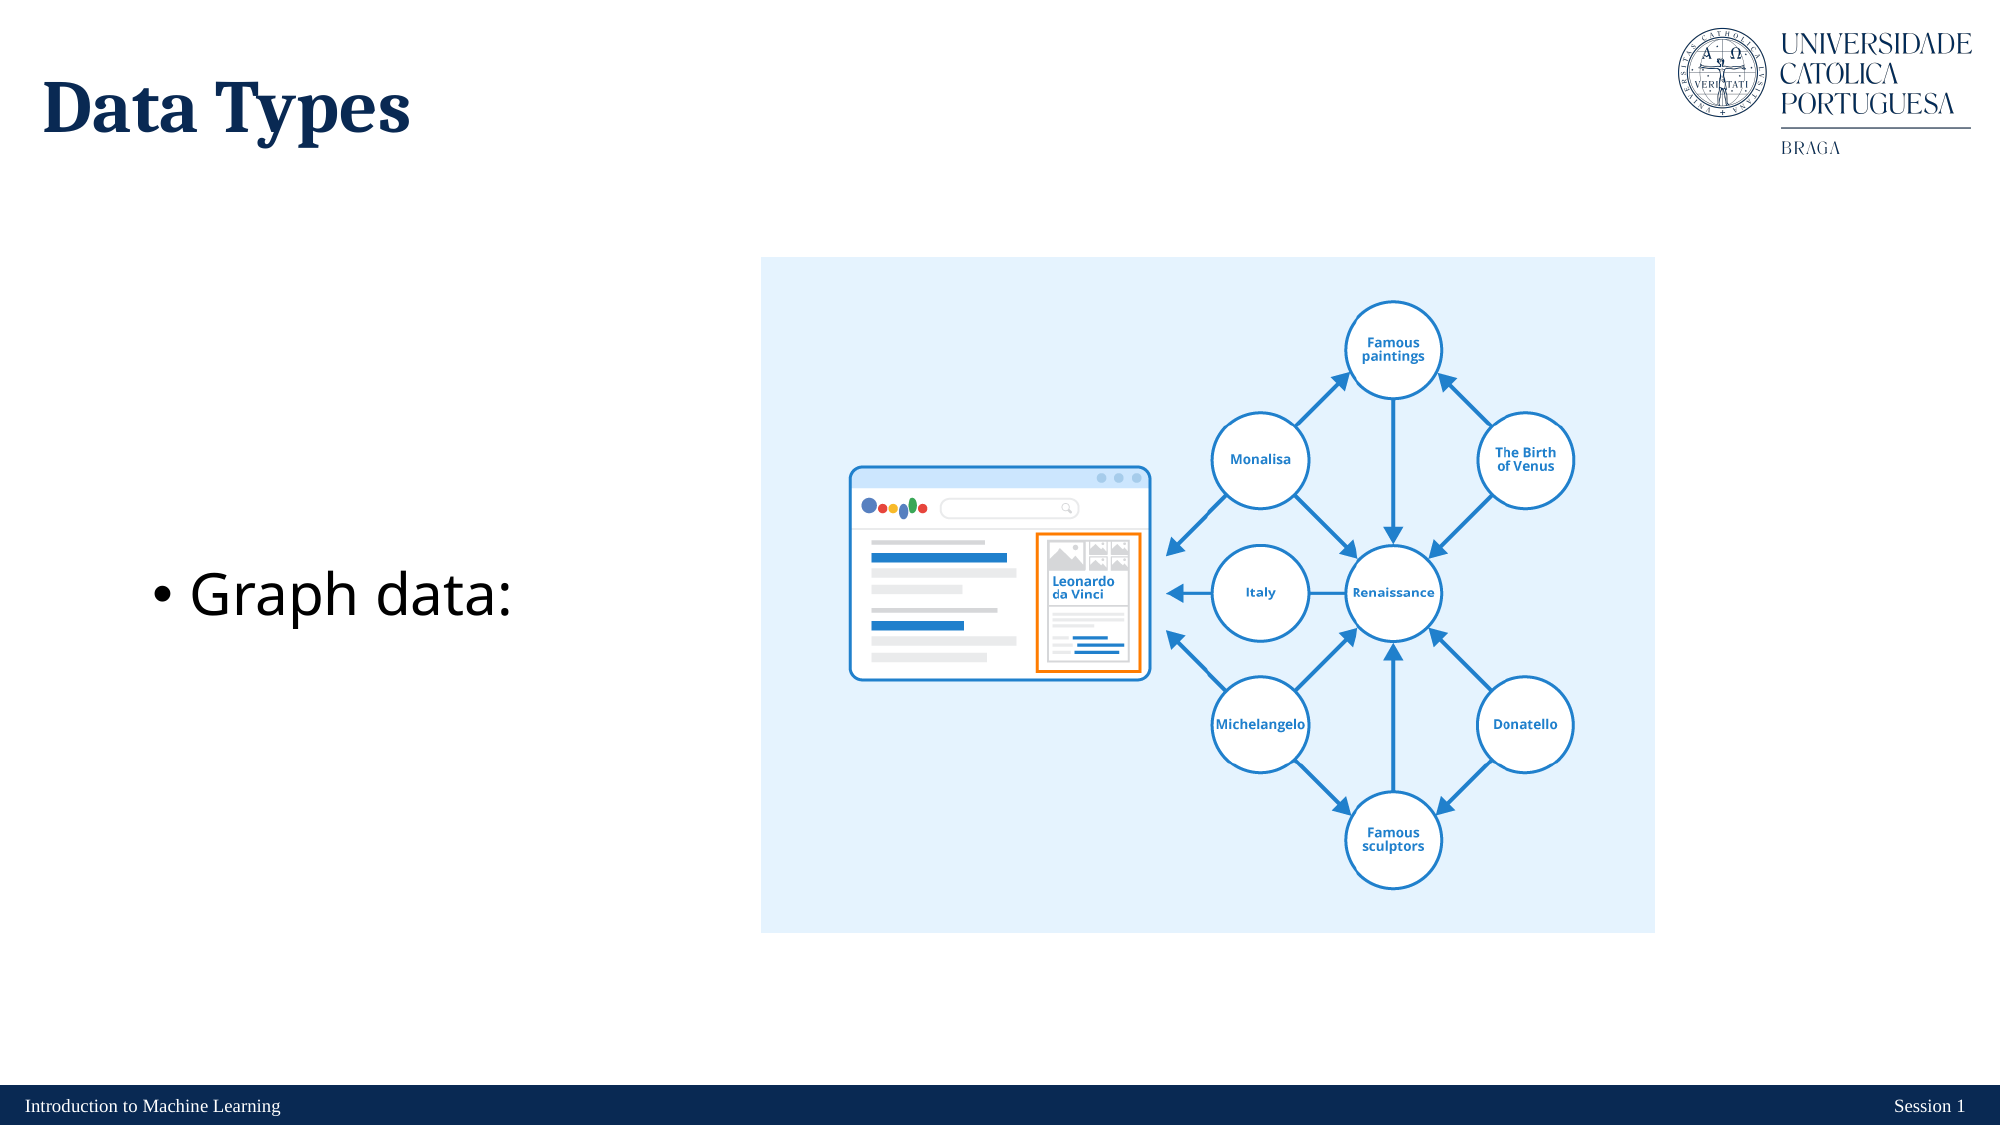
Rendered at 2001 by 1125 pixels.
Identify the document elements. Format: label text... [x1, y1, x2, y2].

text_box Introduction to Machine Learning [9, 1086, 865, 1125]
picture [1672, 18, 1982, 163]
text_box Session 1 [865, 1086, 1981, 1125]
title Data Types [27, 0, 1753, 218]
text_box [0, 1085, 2000, 1125]
list Graph data: [137, 299, 1863, 1014]
picture [760, 257, 1656, 934]
